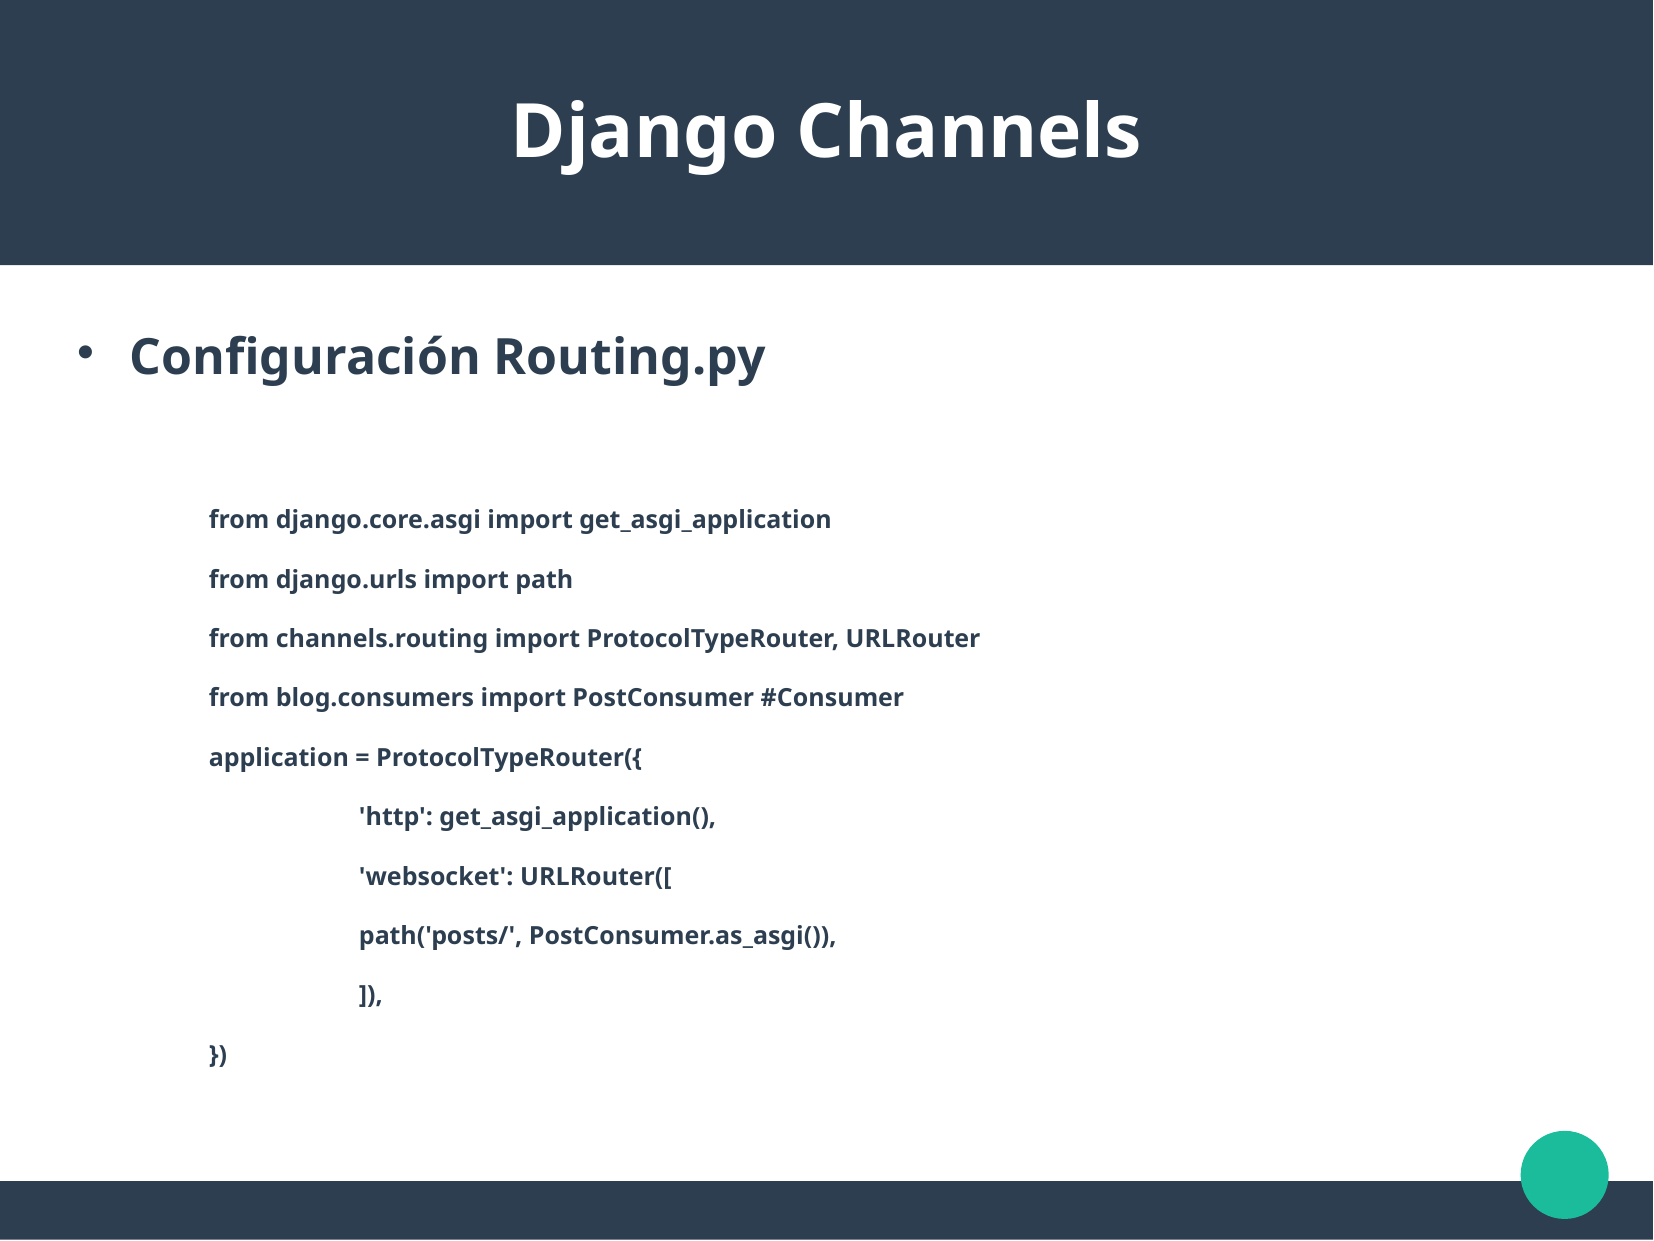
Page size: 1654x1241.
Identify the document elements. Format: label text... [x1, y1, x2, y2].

text_box Django Channels [58, 49, 1594, 207]
text_box Configuración Routing.py from django.core.asgi import get_asgi_application from django.urls import path from channels.routing import ProtocolTypeRouter, URLRouter from blog.consumers import PostConsumer #Consumer application = ProtocolTypeRouter({ 'http': get_asgi_application(), 'websocket': URLRouter([ path('posts/', PostConsumer.as_asgi()), ]), }) [58, 324, 1594, 1151]
